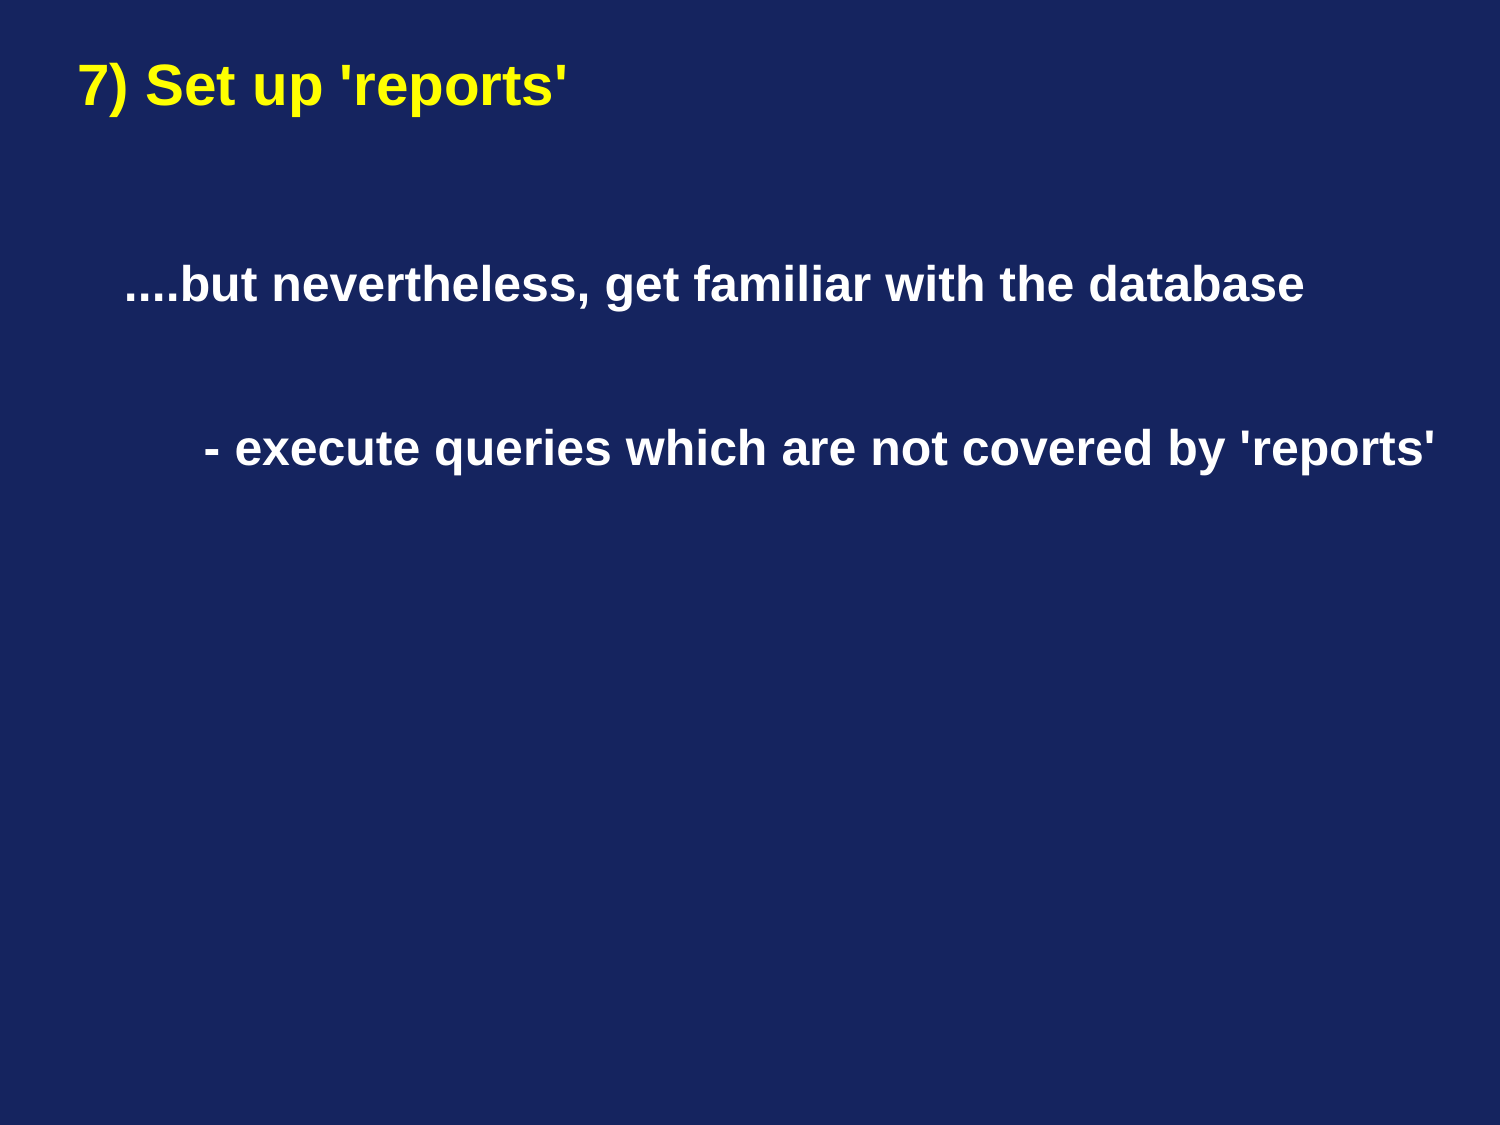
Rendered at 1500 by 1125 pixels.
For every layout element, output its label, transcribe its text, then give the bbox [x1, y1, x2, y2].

text_box ....but nevertheless, get familiar with the database [108, 243, 1412, 319]
text_box 7) Set up 'reports' [62, 39, 1178, 125]
text_box - execute queries which are not covered by 'reports' [188, 408, 1452, 484]
